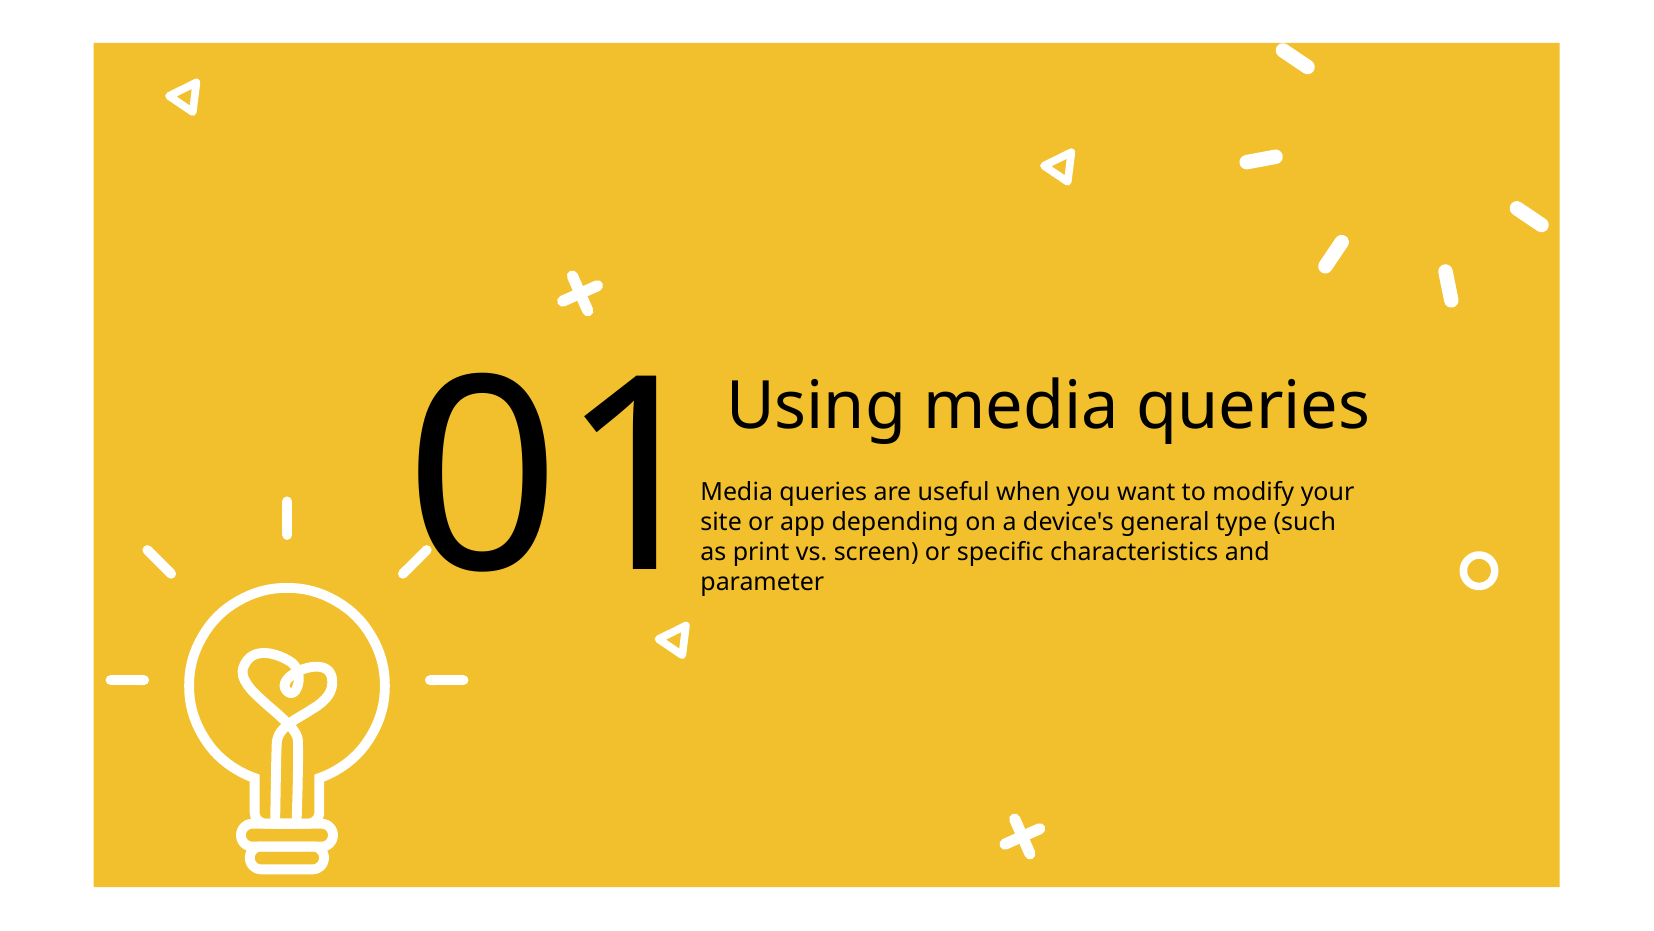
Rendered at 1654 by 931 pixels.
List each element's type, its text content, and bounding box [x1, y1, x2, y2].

title Using media queries [751, 345, 1409, 459]
title 01 [405, 276, 751, 646]
text_box Media queries are useful when you want to modify your site or app depending on a device's general type (such as print vs. screen) or specific characteristics and parameter [751, 467, 1361, 604]
